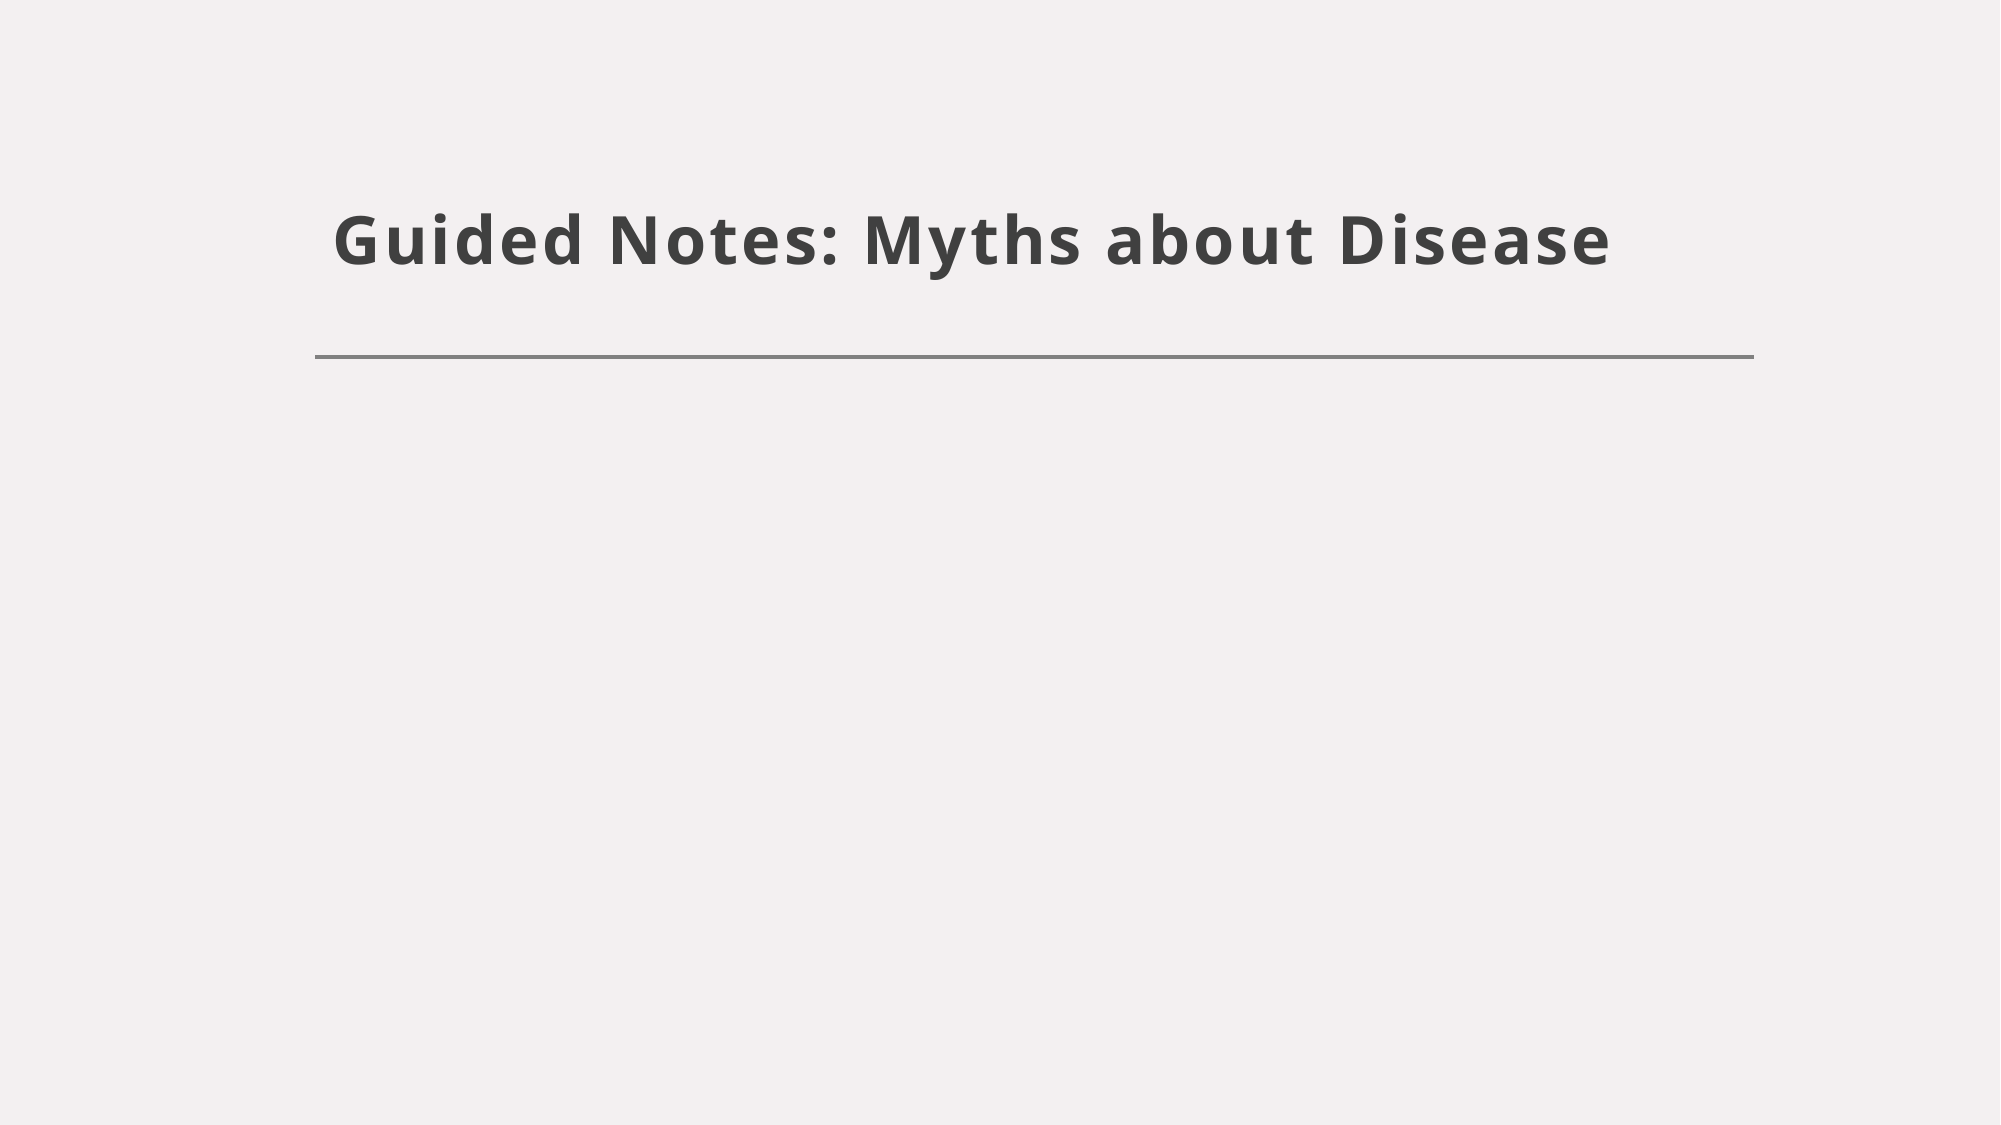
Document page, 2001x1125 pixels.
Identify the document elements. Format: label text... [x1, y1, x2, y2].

title Guided Notes: Myths about Disease [315, 72, 1754, 294]
